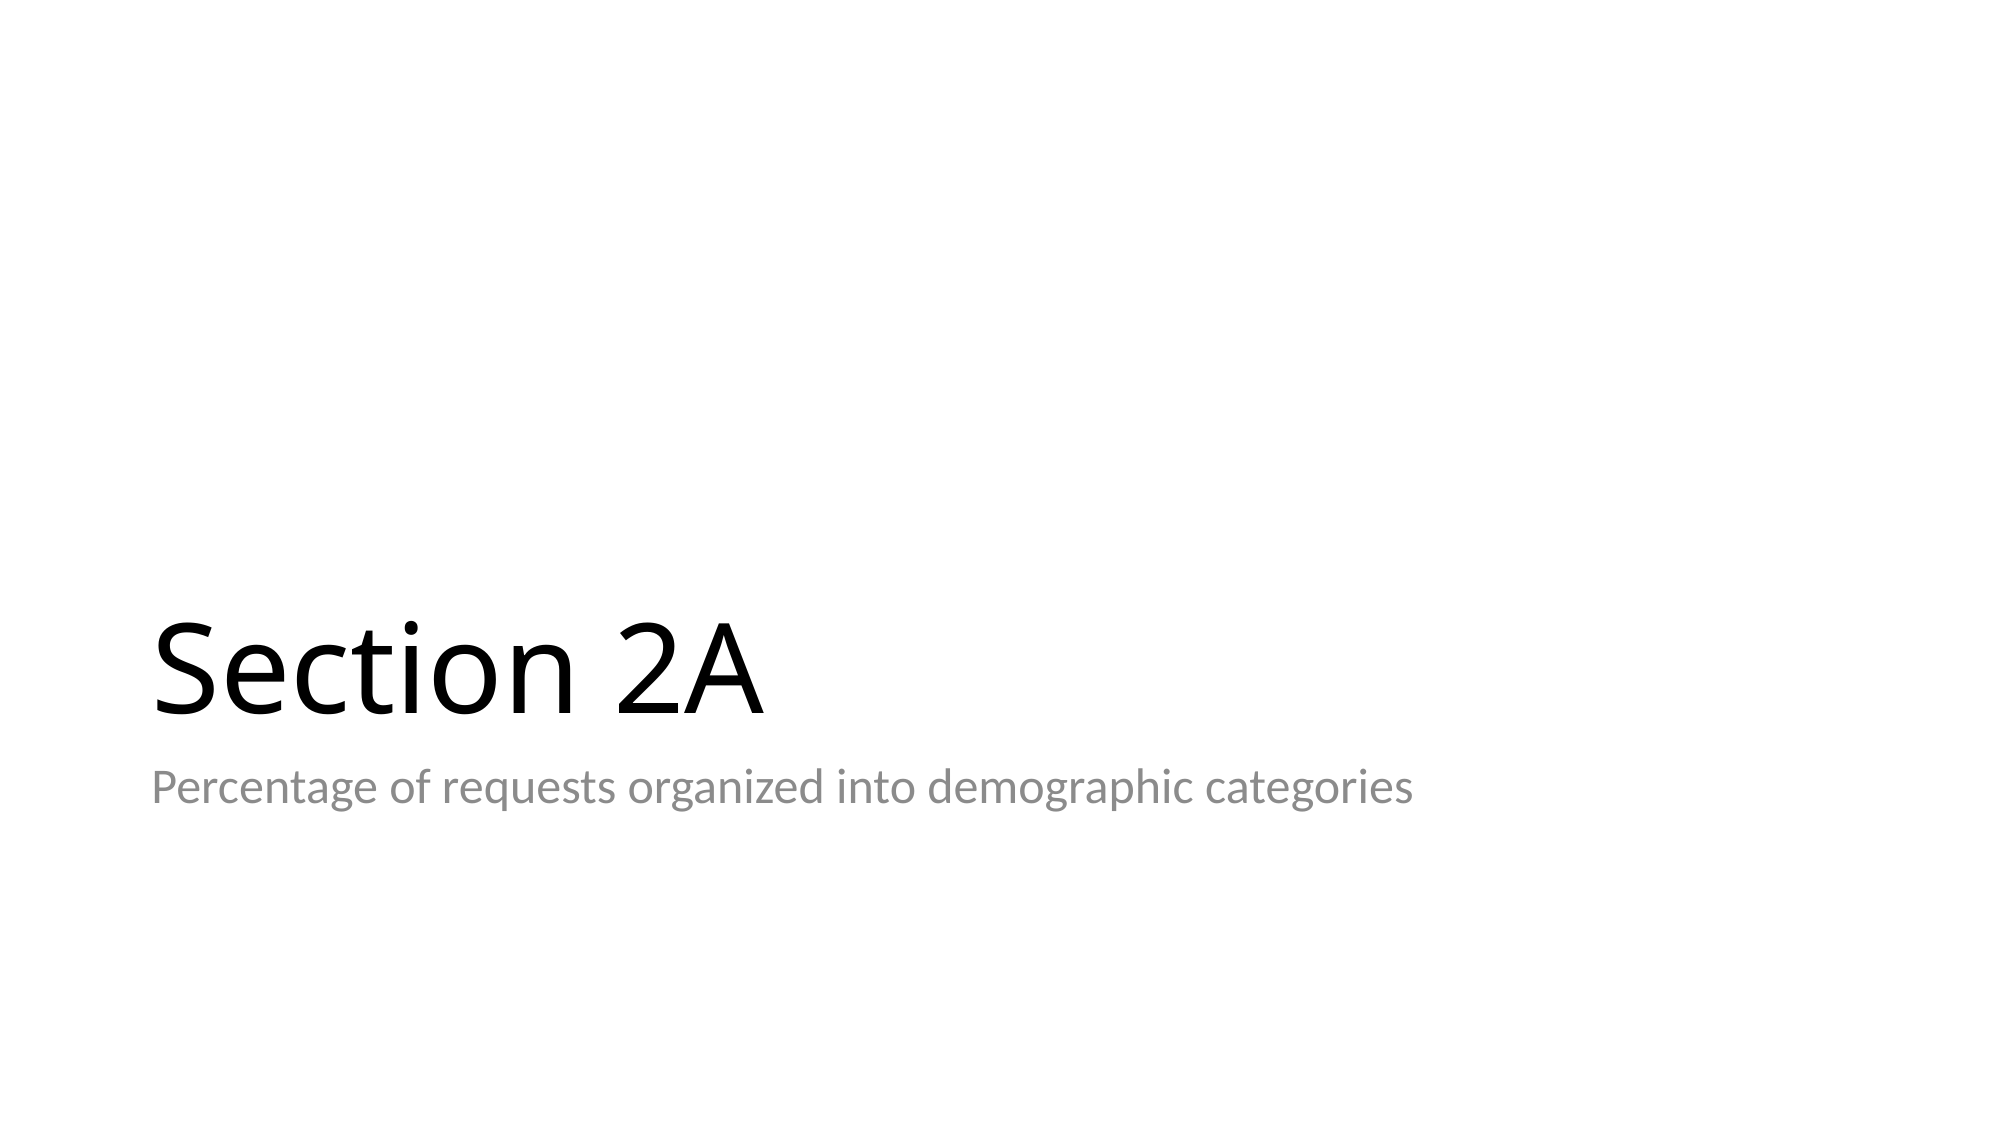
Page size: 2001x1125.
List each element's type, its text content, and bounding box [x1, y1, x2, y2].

title Section 2A [136, 280, 1862, 749]
list Percentage of requests organized into demographic categories [136, 752, 1862, 999]
